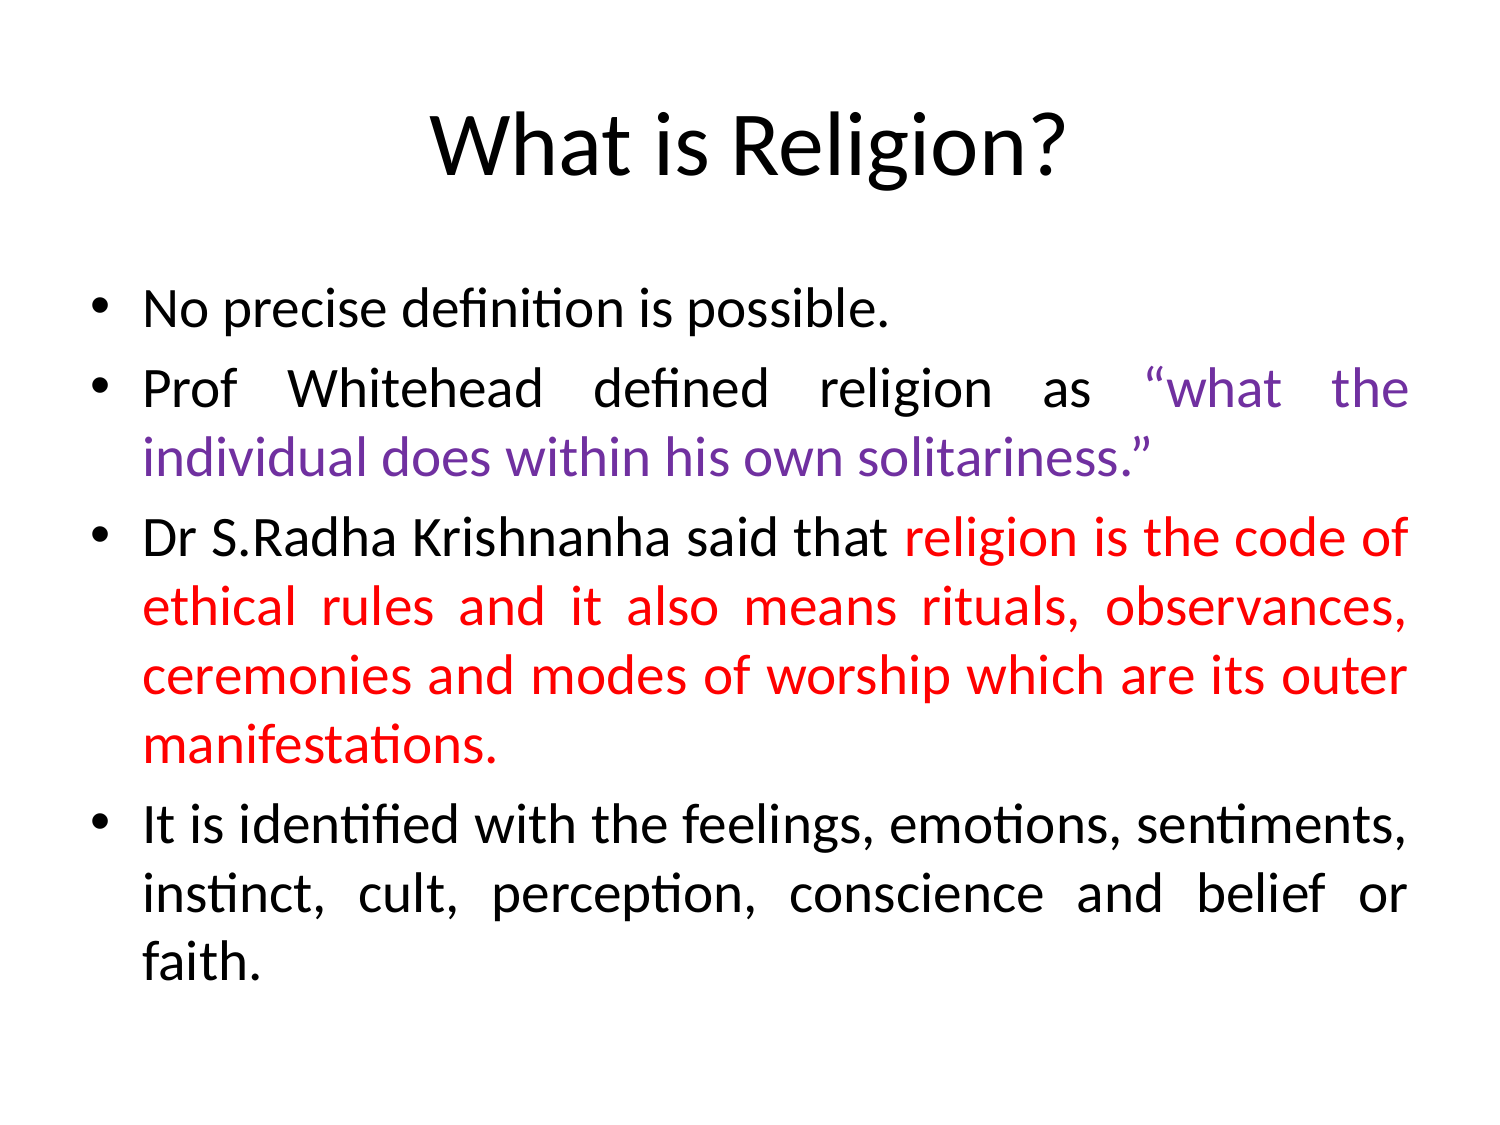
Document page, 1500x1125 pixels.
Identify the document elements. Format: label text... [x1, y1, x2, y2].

title What is Religion? [75, 45, 1425, 233]
list No precise definition is possible. Prof Whitehead defined religion as “what the individual does within his own solitariness.” Dr S.Radha Krishnanha said that religion is the code of ethical rules and it also means rituals, observances, ceremonies and modes of worship which are its outer manifestations. It is identified with the feelings, emotions, sentiments, instinct, cult, perception, conscience and belief or faith. [75, 262, 1425, 1005]
